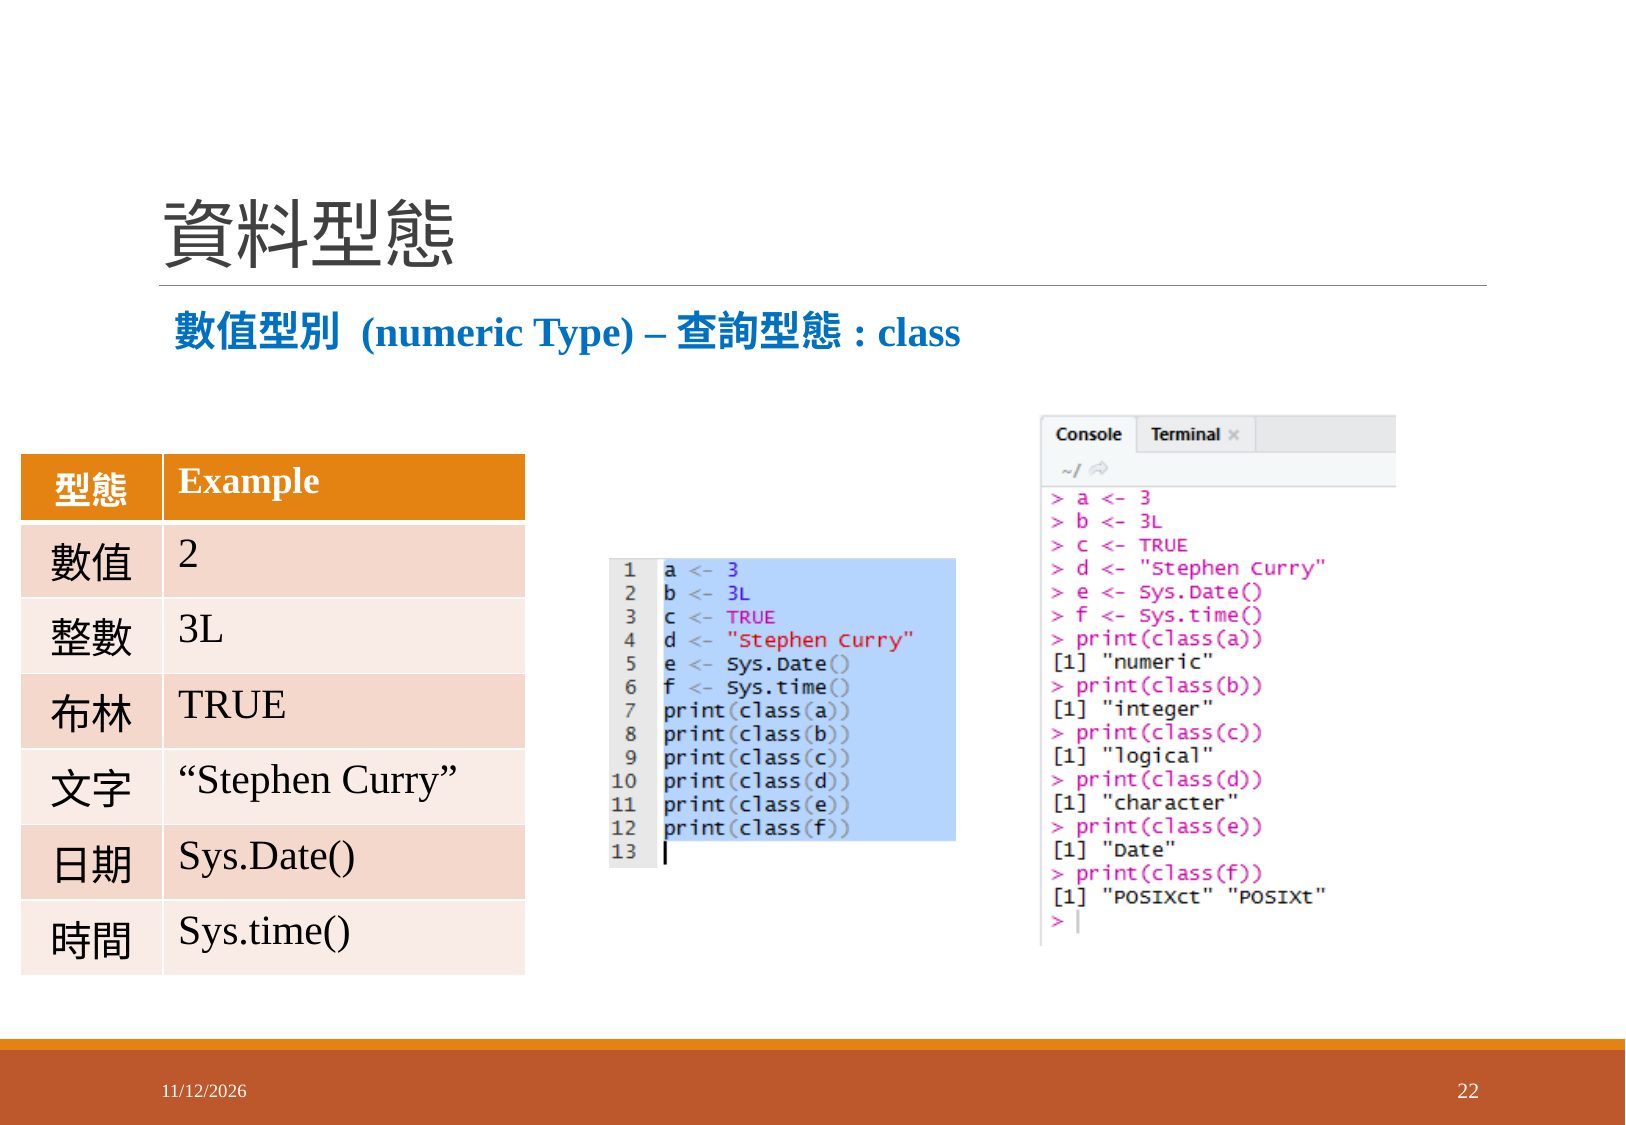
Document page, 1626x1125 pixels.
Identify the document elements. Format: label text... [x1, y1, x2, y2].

table_cell 時間 [21, 901, 162, 975]
title 資料型態 [146, 47, 1487, 285]
table_cell Sys.Date() [164, 825, 525, 899]
table_cell Sys.time() [164, 901, 525, 975]
table_cell 日期 [21, 825, 162, 899]
picture [609, 557, 956, 868]
table_cell “Stephen Curry” [164, 750, 525, 824]
table_header 型態 [21, 454, 162, 520]
table_cell 文字 [21, 750, 162, 824]
table_cell 3L [164, 599, 525, 673]
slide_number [146, 1059, 476, 1120]
table_cell 數值 [21, 525, 162, 597]
table_header Example [164, 454, 525, 520]
table_cell TRUE [164, 674, 525, 748]
table_cell 布林 [21, 674, 162, 748]
table_cell 整數 [21, 599, 162, 673]
table_cell 2 [164, 525, 525, 597]
list 數值型別 (numeric Type) –查詢型態: class [146, 302, 1487, 963]
picture [1038, 413, 1397, 946]
slide_number 22 [1319, 1059, 1495, 1120]
